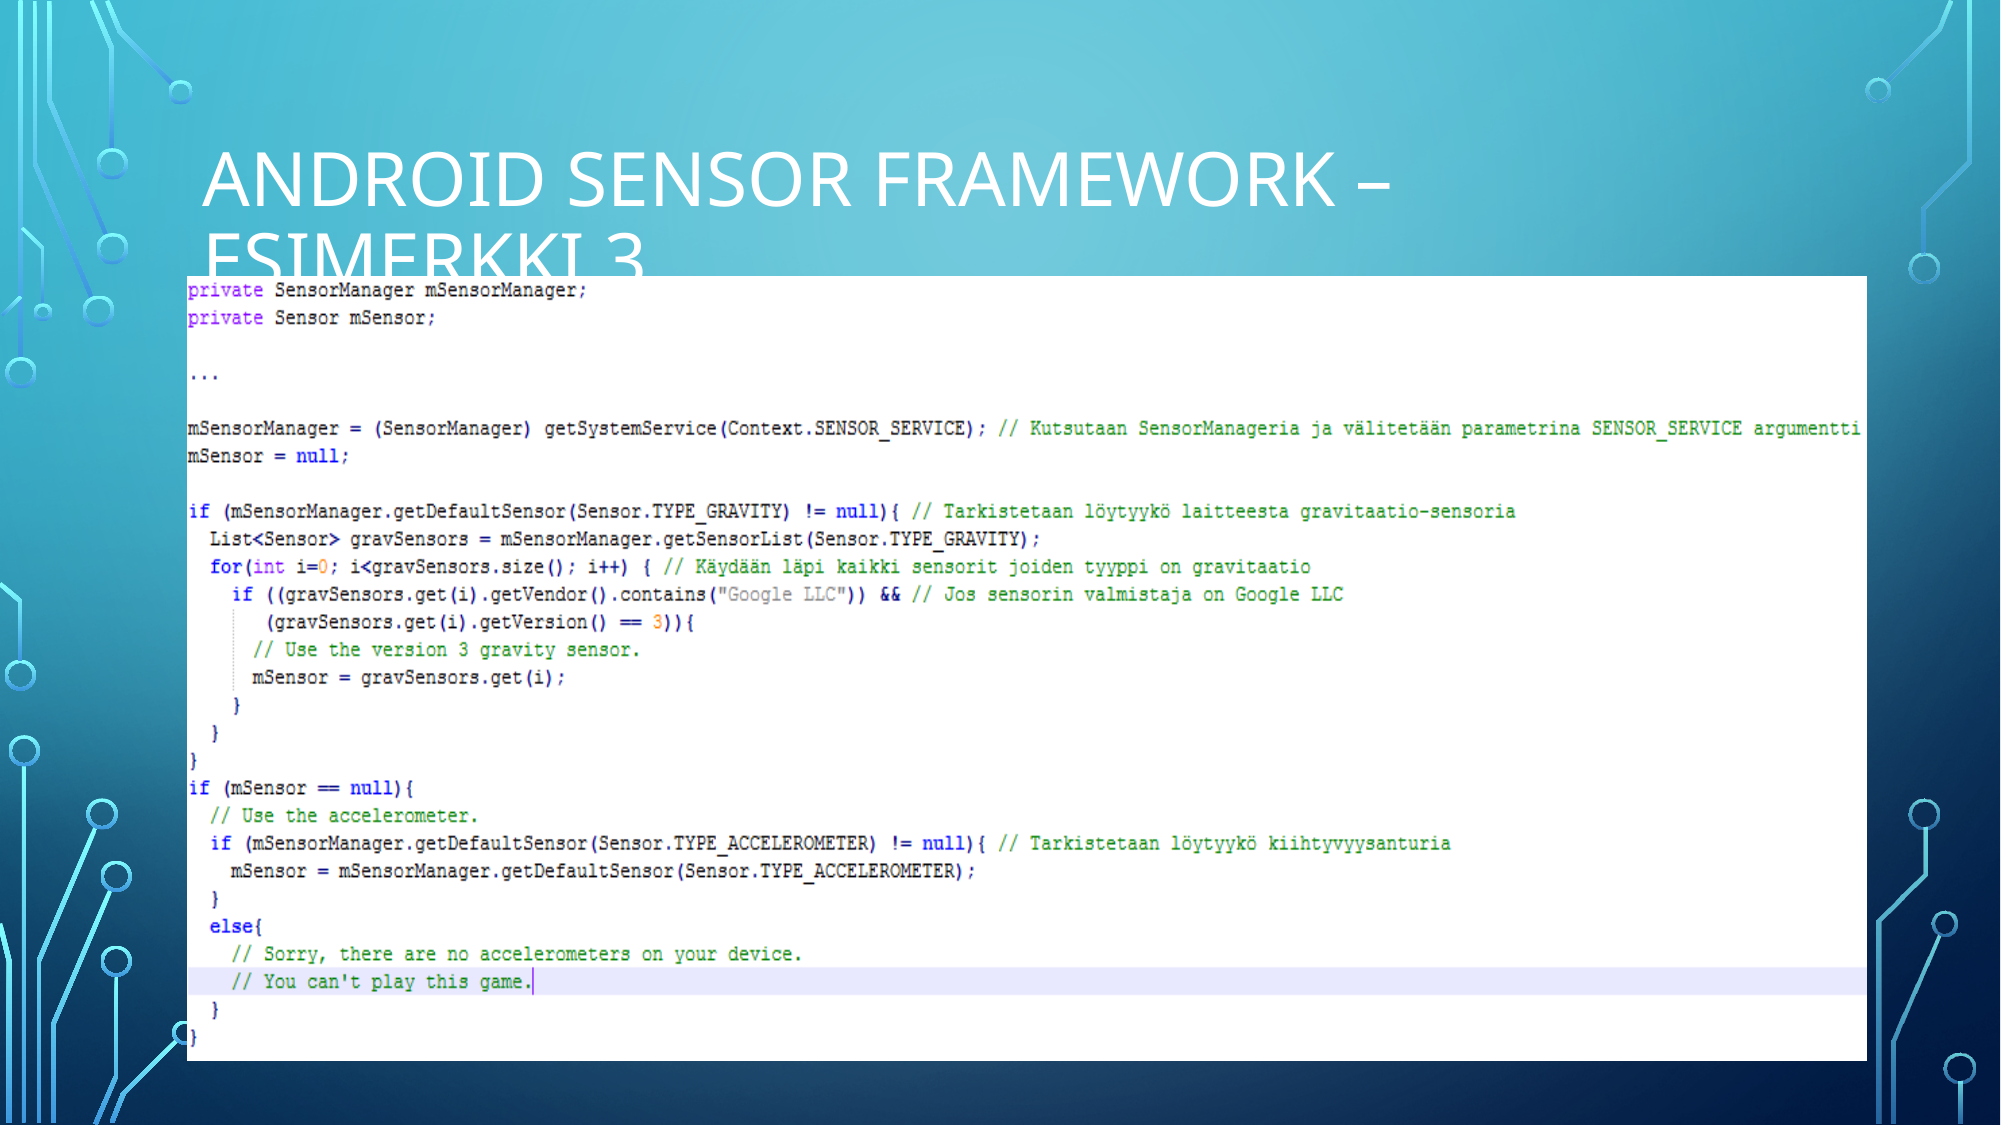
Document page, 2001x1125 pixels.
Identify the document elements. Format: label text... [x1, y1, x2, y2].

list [186, 276, 1867, 1061]
title Android sensor framework – Esimerkki 3 [187, 101, 1813, 276]
